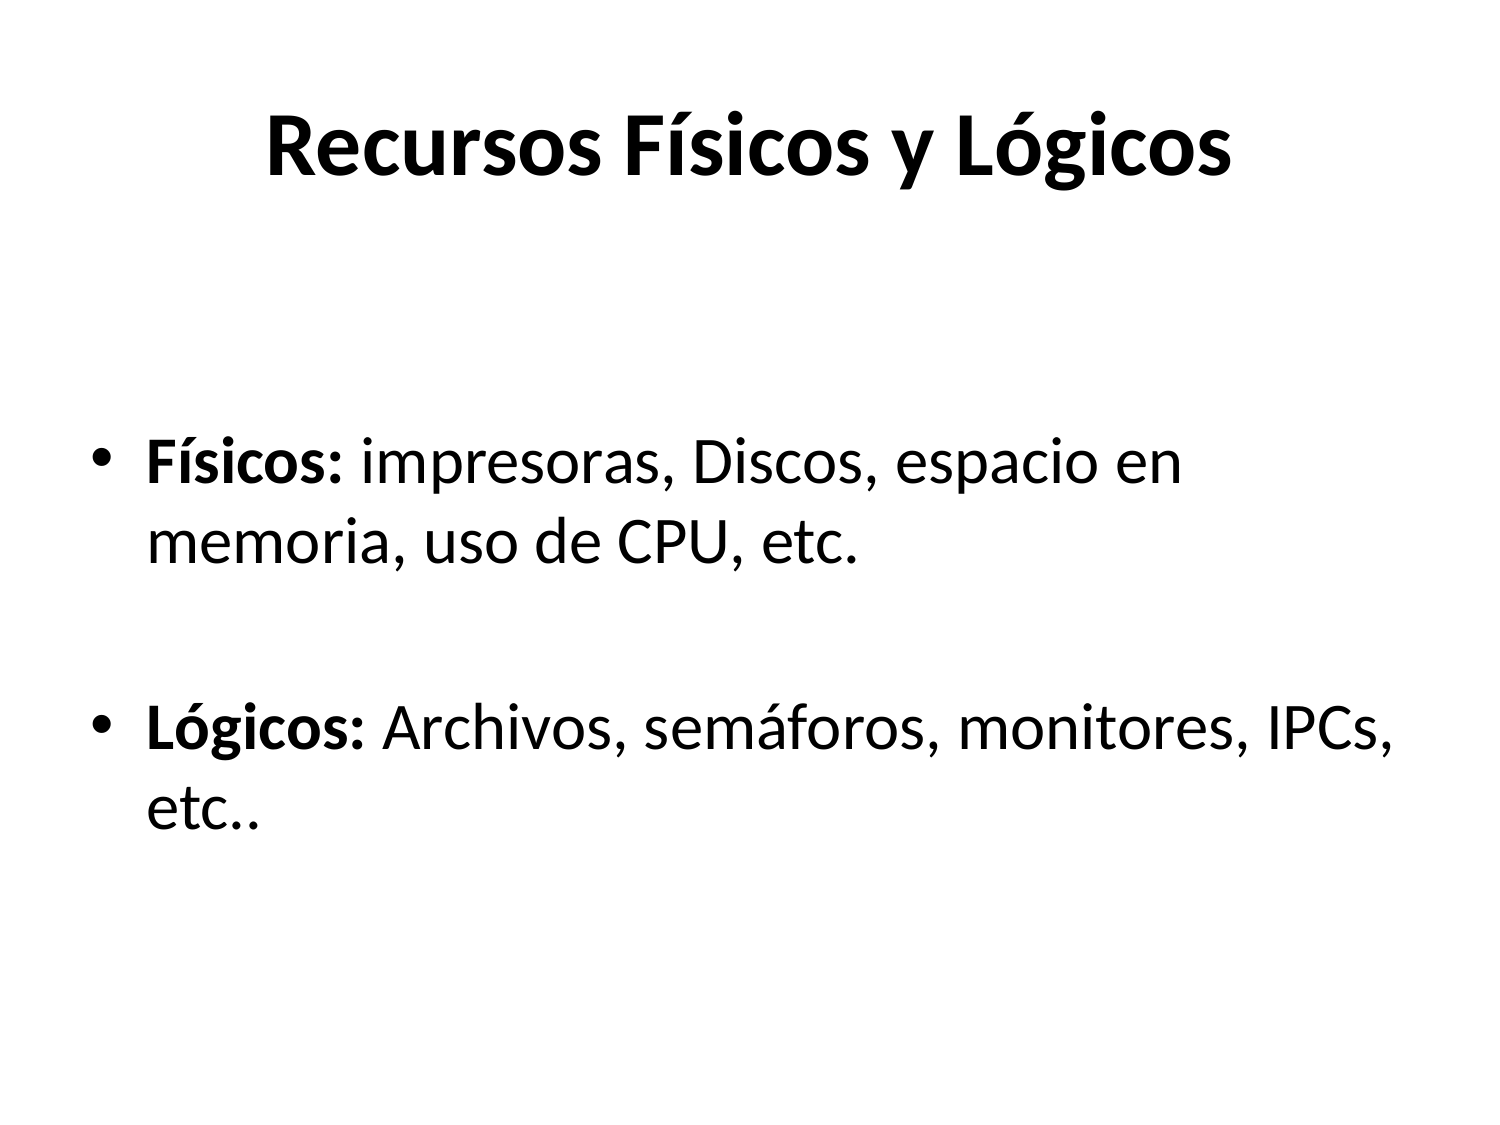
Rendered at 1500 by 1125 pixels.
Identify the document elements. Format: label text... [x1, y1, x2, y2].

list Físicos: impresoras, Discos, espacio en memoria, uso de CPU, etc. Lógicos: Archivos, semáforos, monitores, IPCs, etc.. [75, 408, 1425, 887]
title Recursos Físicos y Lógicos [75, 45, 1425, 233]
